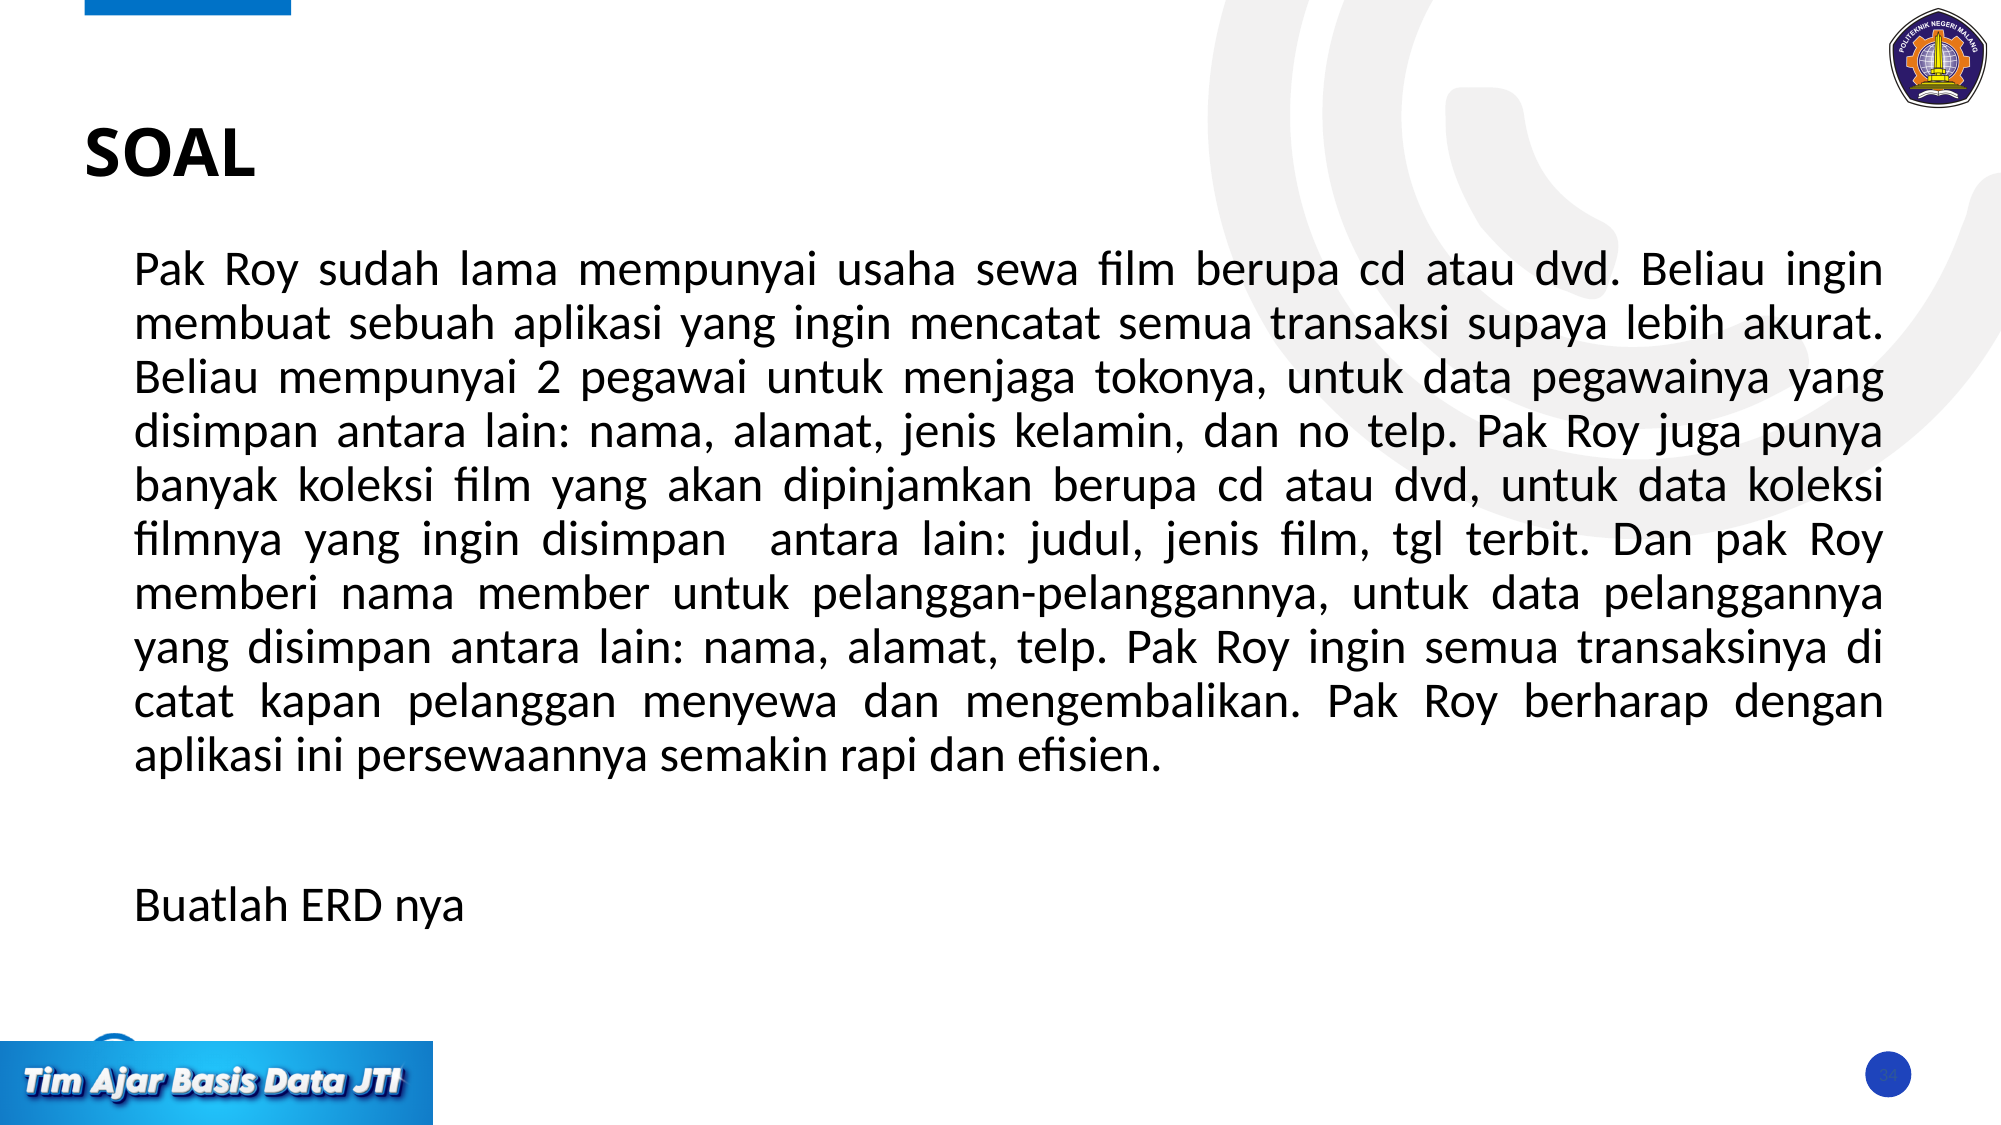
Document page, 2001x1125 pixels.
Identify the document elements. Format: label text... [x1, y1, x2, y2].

picture [0, 1027, 433, 1125]
picture [1861, 0, 2001, 116]
slide_number 34 [1864, 1059, 1913, 1090]
list Pak Roy sudah lama mempunyai usaha sewa film berupa cd atau dvd. Beliau ingin membuat sebuah aplikasi yang ingin mencatat semua transaksi supaya lebih akurat. Beliau mempunyai 2 pegawai untuk menjaga tokonya, untuk data pegawainya yang disimpan antara lain: nama, alamat, jenis kelamin, dan no telp. Pak Roy juga punya banyak koleksi film yang akan dipinjamkan berupa cd atau dvd, untuk data koleksi filmnya yang ingin disimpan antara lain: judul, jenis film, tgl terbit. Dan pak Roy memberi nama member untuk pelanggan-pelanggannya, untuk data pelanggannya yang disimpan antara lain: nama, alamat, telp. Pak Roy ingin semua transaksinya di catat kapan pelanggan menyewa dan mengembalikan. Pak Roy berharap dengan aplikasi ini persewaannya semakin rapi dan efisien. Buatlah ERD nya [99, 235, 1900, 1003]
title SOAL [84, 40, 1914, 192]
